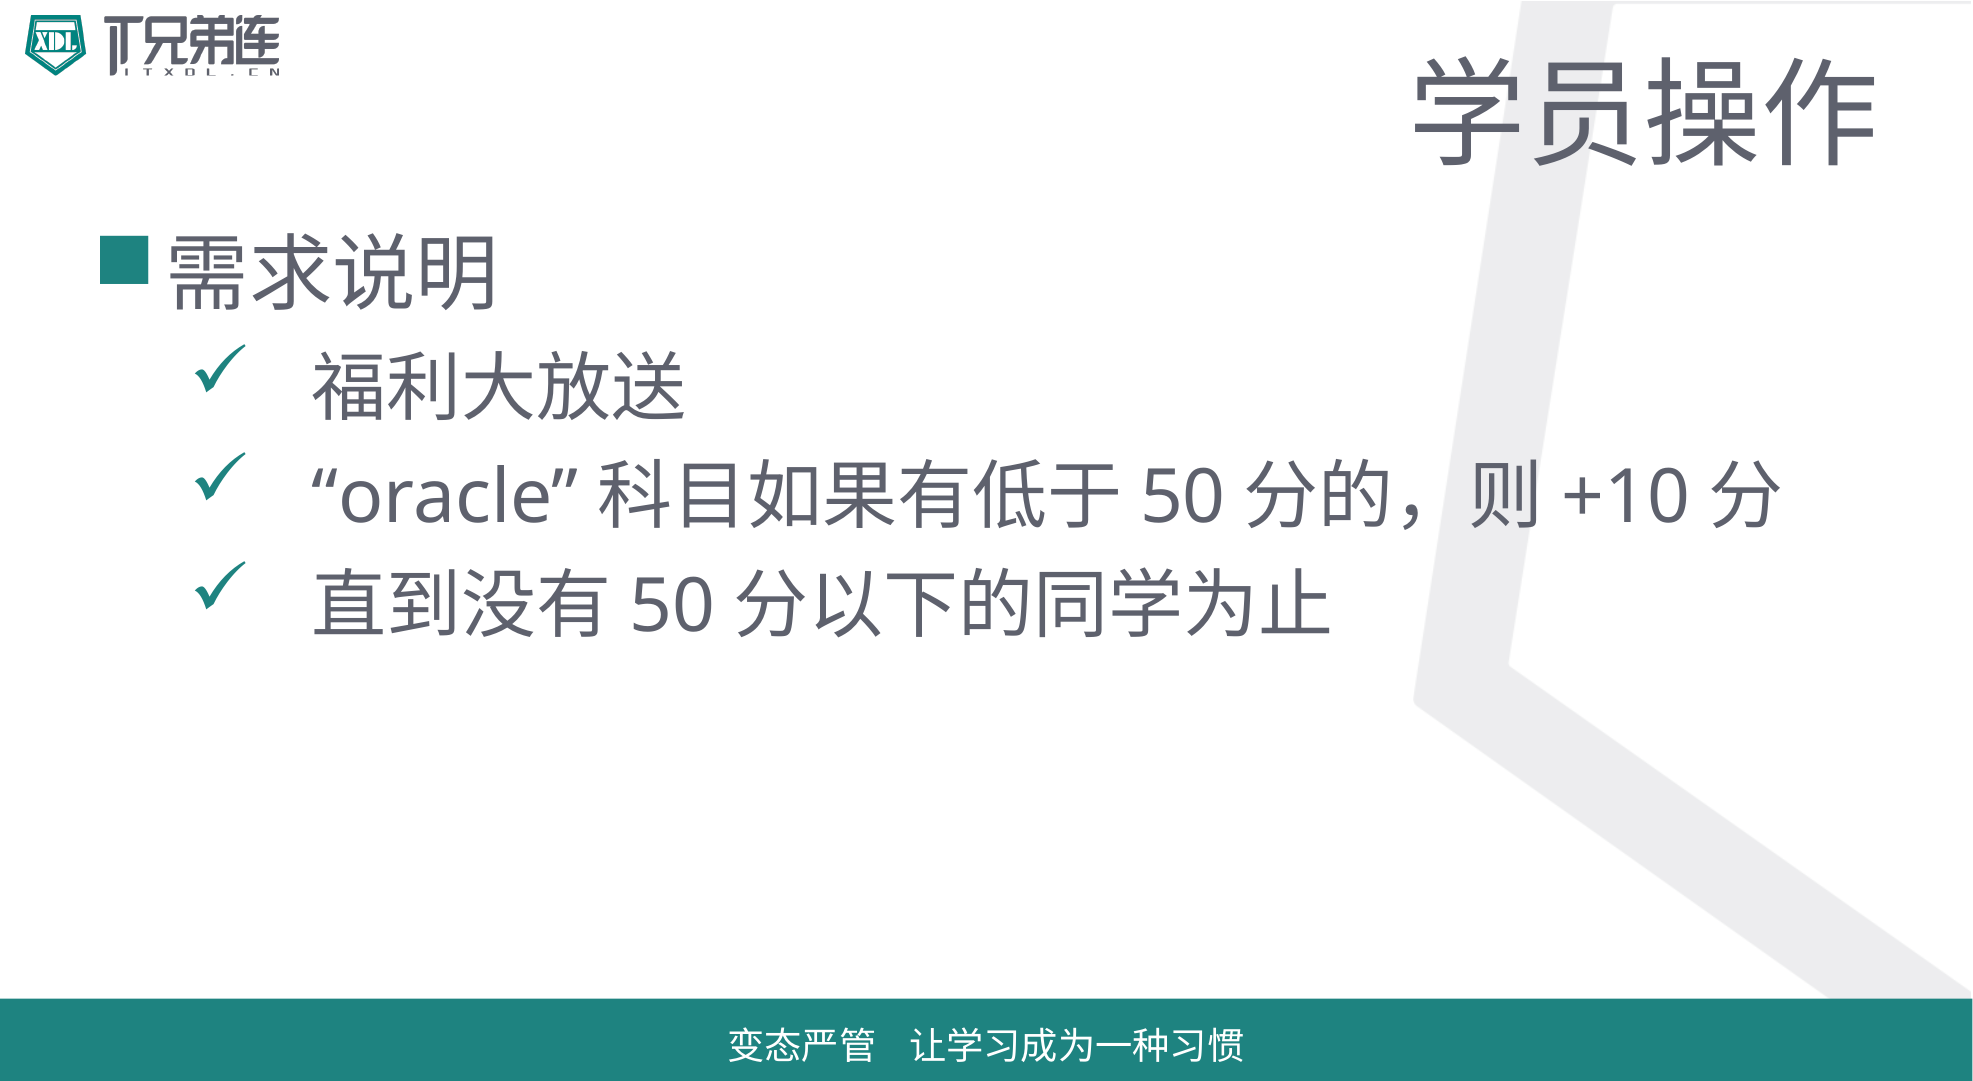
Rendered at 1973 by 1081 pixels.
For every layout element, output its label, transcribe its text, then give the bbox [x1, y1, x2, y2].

title 学员操作 [353, 5, 1887, 214]
picture [25, 15, 279, 76]
list 需求说明 福利大放送 “oracle”科目如果有低于50分的，则+10分 直到没有50分以下的同学为止 [85, 212, 1886, 1000]
